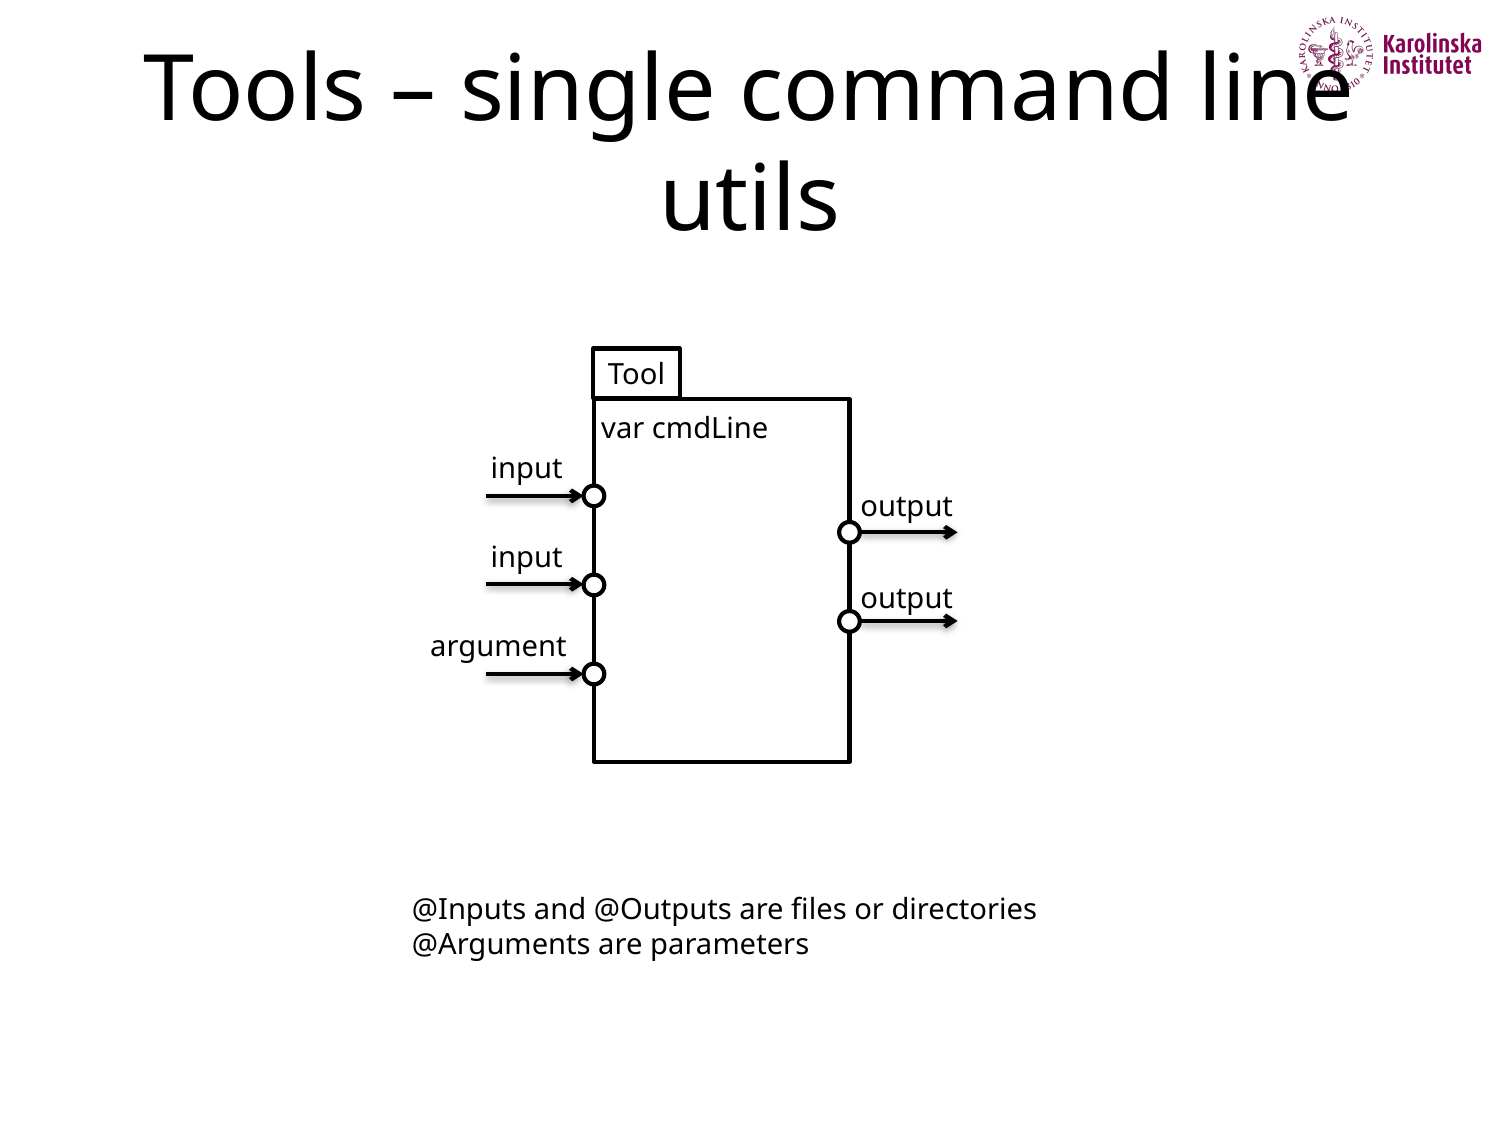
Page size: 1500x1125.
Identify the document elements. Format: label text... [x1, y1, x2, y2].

text_box [837, 609, 859, 634]
text_box @Inputs and @Outputs are files or directories @Arguments are parameters [397, 883, 1053, 968]
text_box [581, 661, 607, 687]
text_box var cmdLine [586, 402, 784, 452]
text_box input [475, 442, 578, 492]
text_box input [475, 530, 578, 581]
text_box output [845, 571, 968, 622]
text_box output [845, 480, 968, 530]
title Tools – single command line utils [75, 45, 1425, 233]
text_box [837, 520, 859, 545]
text_box argument [415, 620, 582, 670]
picture [1281, 0, 1500, 110]
text_box [592, 397, 852, 764]
text_box [581, 483, 607, 509]
text_box [582, 572, 607, 598]
text_box Tool [591, 346, 682, 400]
